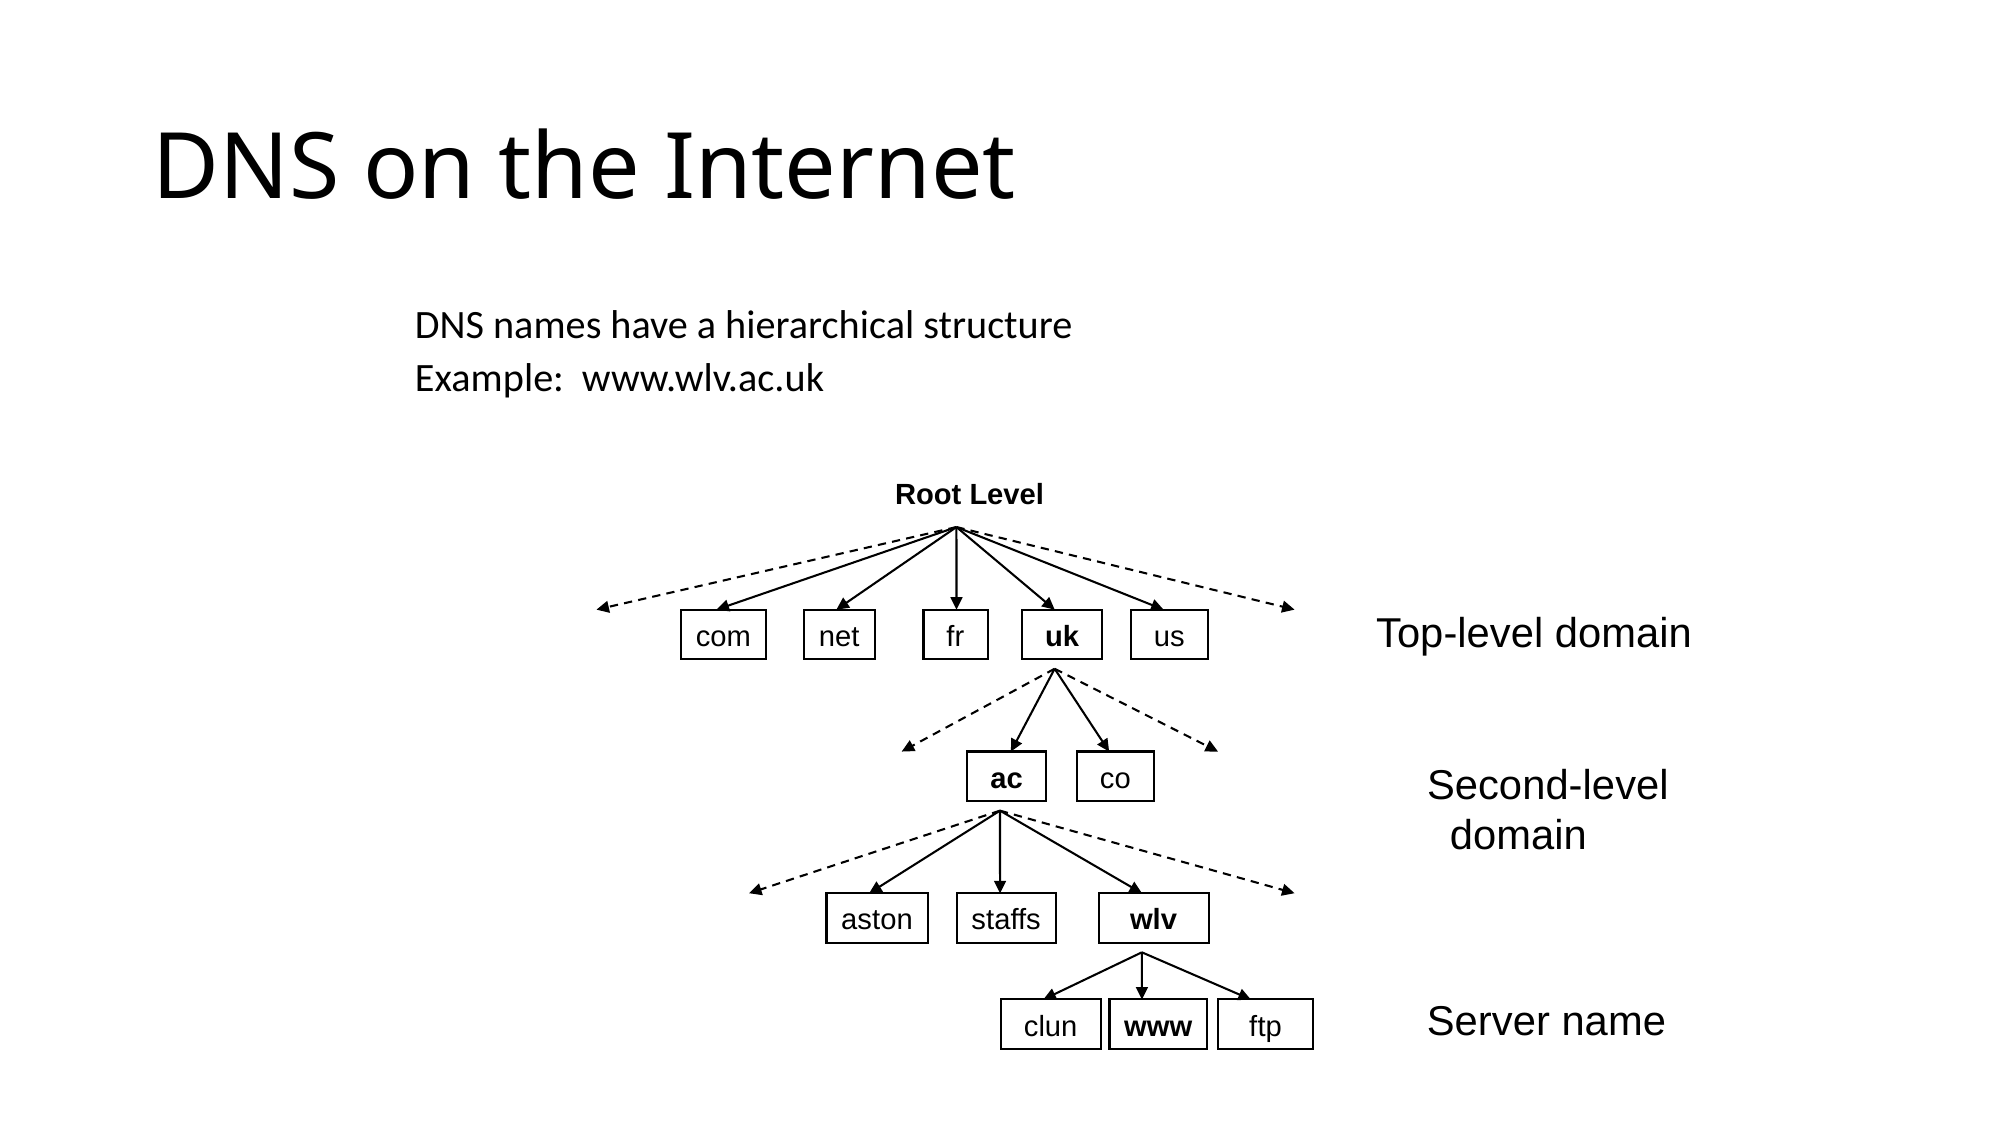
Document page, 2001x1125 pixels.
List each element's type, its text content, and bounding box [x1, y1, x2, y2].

text_box uk [1022, 609, 1103, 660]
title DNS on the Internet [137, 59, 1863, 278]
text_box [1043, 952, 1142, 1000]
text_box [961, 529, 1164, 611]
text_box [1278, 883, 1295, 896]
text_box clun [1000, 999, 1101, 1050]
text_box [957, 528, 1055, 610]
text_box net [804, 609, 875, 660]
text_box Top-level domain [1361, 597, 1707, 663]
text_box ac [967, 751, 1047, 802]
text_box ftp [1217, 999, 1314, 1050]
text_box [596, 600, 611, 613]
text_box [993, 812, 1007, 894]
text_box Root Level [880, 467, 1060, 518]
text_box co [1076, 751, 1154, 802]
text_box wlv [1098, 893, 1209, 943]
text_box [1142, 952, 1251, 1001]
text_box [1010, 670, 1055, 752]
text_box staffs [956, 893, 1057, 943]
list DNS names have a hierarchical structure Example: www.wlv.ac.uk [399, 299, 1577, 408]
text_box [1135, 953, 1149, 1000]
text_box www [1109, 999, 1208, 1050]
text_box [836, 529, 954, 610]
text_box [950, 528, 963, 610]
text_box [1280, 600, 1295, 613]
text_box com [681, 609, 767, 660]
text_box [901, 740, 918, 752]
text_box fr [923, 609, 988, 660]
text_box [869, 812, 999, 894]
text_box Second-level domain [1412, 750, 1684, 866]
text_box [1055, 670, 1110, 752]
text_box aston [826, 893, 928, 943]
text_box [1203, 740, 1218, 752]
text_box [716, 529, 952, 612]
text_box [749, 883, 768, 896]
text_box [1002, 812, 1142, 894]
text_box Server name [1412, 986, 1682, 1052]
text_box us [1130, 609, 1209, 660]
